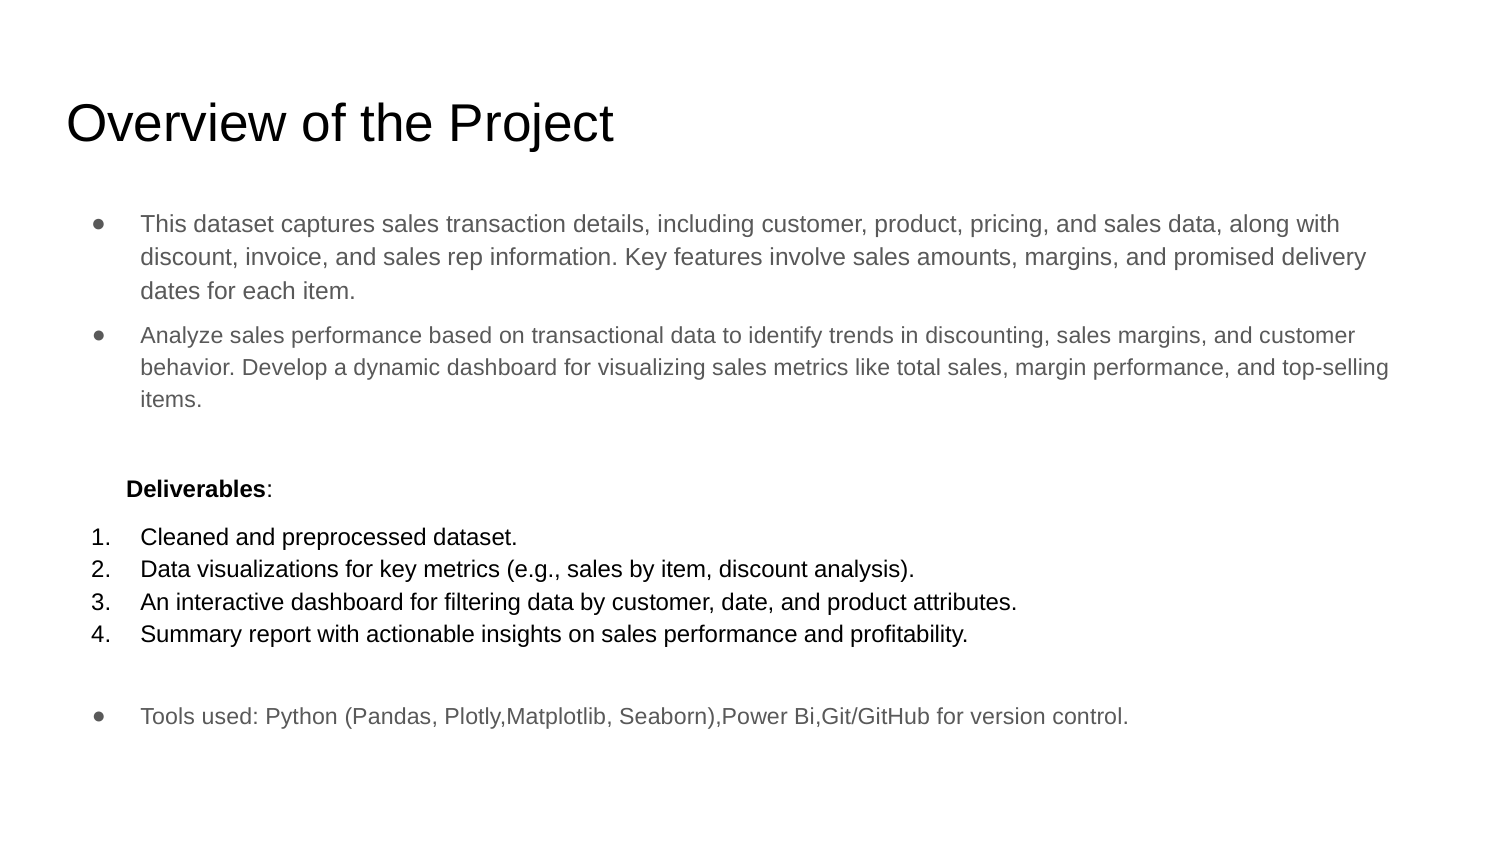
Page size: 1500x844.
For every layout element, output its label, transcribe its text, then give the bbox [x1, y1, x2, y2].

list This dataset captures sales transaction details, including customer, product, pricing, and sales data, along with discount, invoice, and sales rep information. Key features involve sales amounts, margins, and promised delivery dates for each item. Analyze sales performance based on transactional data to identify trends in discounting, sales margins, and customer behavior. Develop a dynamic dashboard for visualizing sales metrics like total sales, margin performance, and top-selling items. Deliverables: Cleaned and preprocessed dataset. Data visualizations for key metrics (e.g., sales by item, discount analysis). An interactive dashboard for filtering data by customer, date, and product attributes. Summary report with actionable insights on sales performance and profitability. Tools used: Python (Pandas, Plotly,Matplotlib, Seaborn),Power Bi,Git/GitHub for version control. [51, 189, 1449, 750]
title Overview of the Project [51, 72, 1449, 167]
